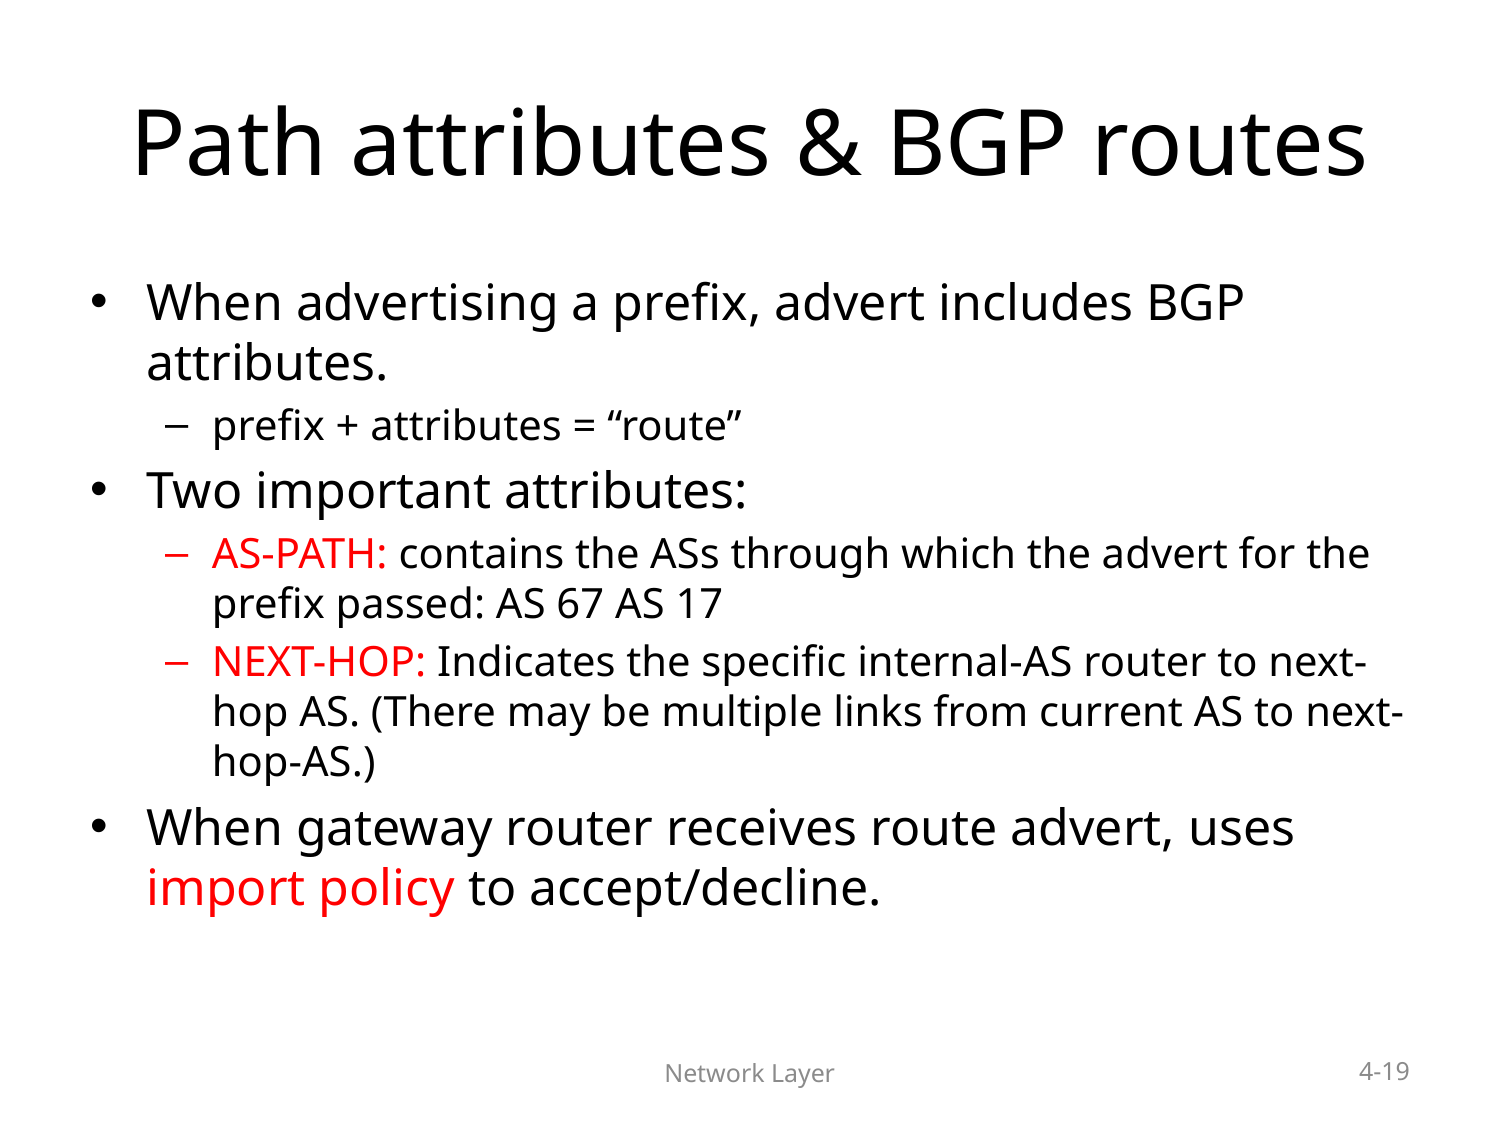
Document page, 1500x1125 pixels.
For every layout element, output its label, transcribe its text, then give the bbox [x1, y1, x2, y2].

footer Network Layer [512, 1042, 988, 1103]
slide_number 4-19 [1074, 1042, 1425, 1103]
list When advertising a prefix, advert includes BGP attributes. prefix + attributes = “route” Two important attributes: AS-PATH: contains the ASs through which the advert for the prefix passed: AS 67 AS 17 NEXT-HOP: Indicates the specific internal-AS router to next-hop AS. (There may be multiple links from current AS to next-hop-AS.) When gateway router receives route advert, uses import policy to accept/decline. [75, 262, 1425, 1005]
title Path attributes & BGP routes [75, 45, 1425, 233]
